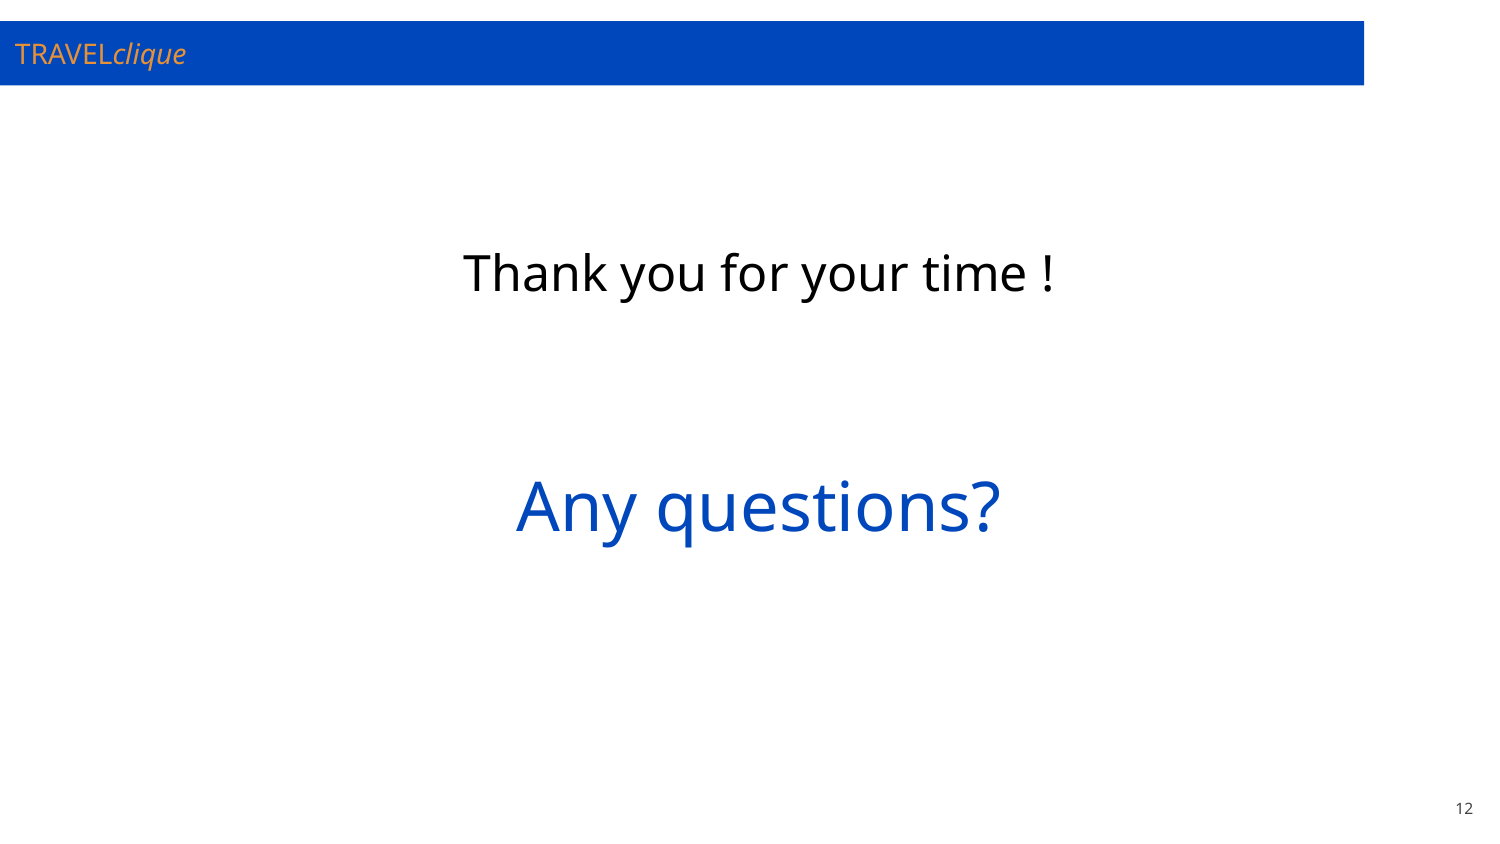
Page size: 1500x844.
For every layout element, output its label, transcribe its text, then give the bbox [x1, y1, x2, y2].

text_box Any questions? [405, 447, 1114, 561]
text_box <number> [1398, 770, 1489, 835]
text_box TRAVELclique [0, 21, 1365, 86]
text_box Thank you for your time ! [405, 226, 1114, 317]
